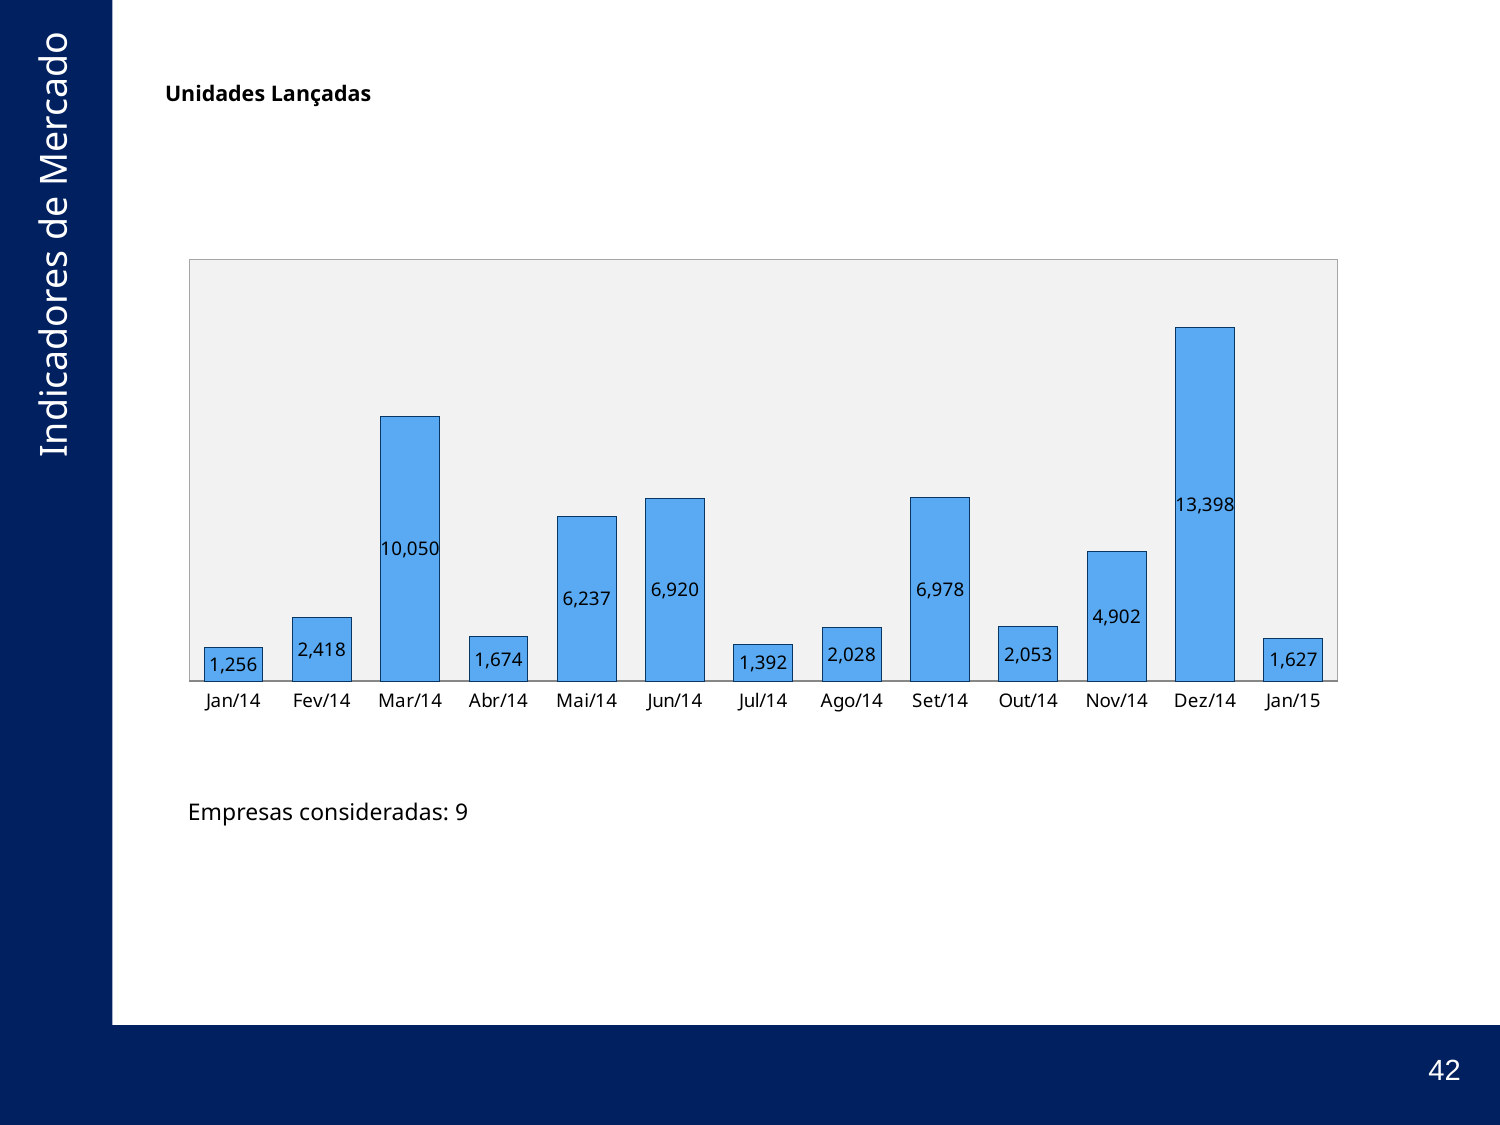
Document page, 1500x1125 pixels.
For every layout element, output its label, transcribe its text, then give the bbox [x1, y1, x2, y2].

title Unidades Lançadas [150, 42, 1425, 148]
slide_number 42 [1338, 1043, 1476, 1104]
text_box Empresas consideradas: 9 [173, 790, 491, 833]
chart [165, 249, 1362, 724]
